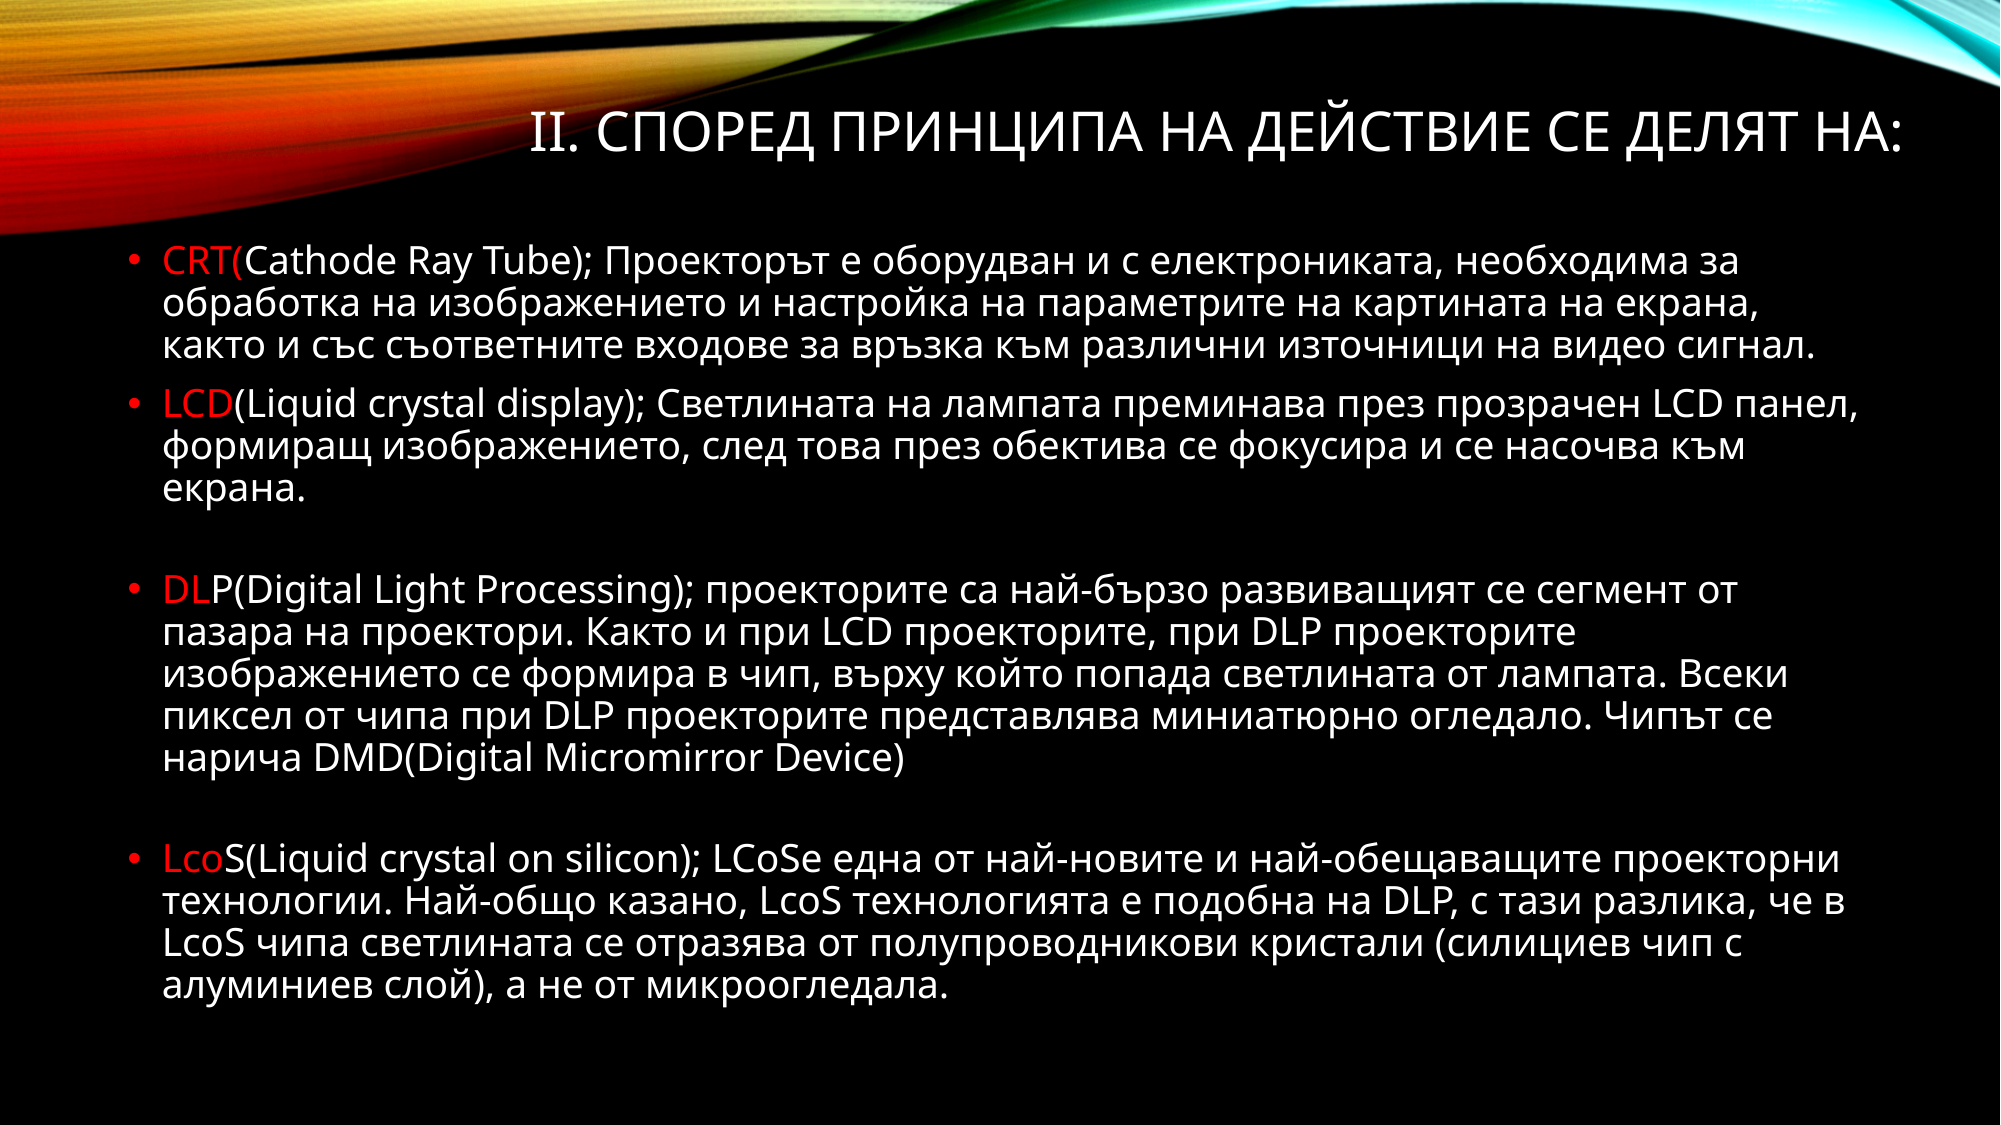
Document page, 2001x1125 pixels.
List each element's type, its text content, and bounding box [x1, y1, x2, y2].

title II. Според принципа на действие се делят на: [474, 71, 1921, 263]
list CRT(Cathode Ray Tube); Проекторът е оборудван и с електрониката, необходима за обработка на изображението и настройка на параметрите на картината на екрана, както и със съответните входове за връзка към различни източници на видео сигнал. LCD(Liquid crystal display); Светлината на лампата преминава през прозрачен LCD панел, формиращ изображението, след това през обектива се фокусира и се насочва към екрана. DLP(Digital Light Processing); проекторите са най-бързо развиващият се сегмент от пазара на проектори. Както и при LCD проекторите, при DLP проекторите изображението се формира в чип, върху който попада светлината от лампата. Всеки пиксел от чипа при DLP проекторите представлява миниатюрно огледало. Чипът се нарича DMD(Digital Micromirror Device) LcoS(Liquid crystal on silicon); LCoSе една от най-новите и най-обещаващите проекторни технологии. Най-общо казано, LcoS технологията е подобна на DLP, с тази разлика, че в LcoS чипа светлината се отразява от полупроводникови кристали (силициев чип с алуминиев слой), а не от микроогледала. [112, 233, 1888, 1021]
picture [0, 0, 2000, 237]
